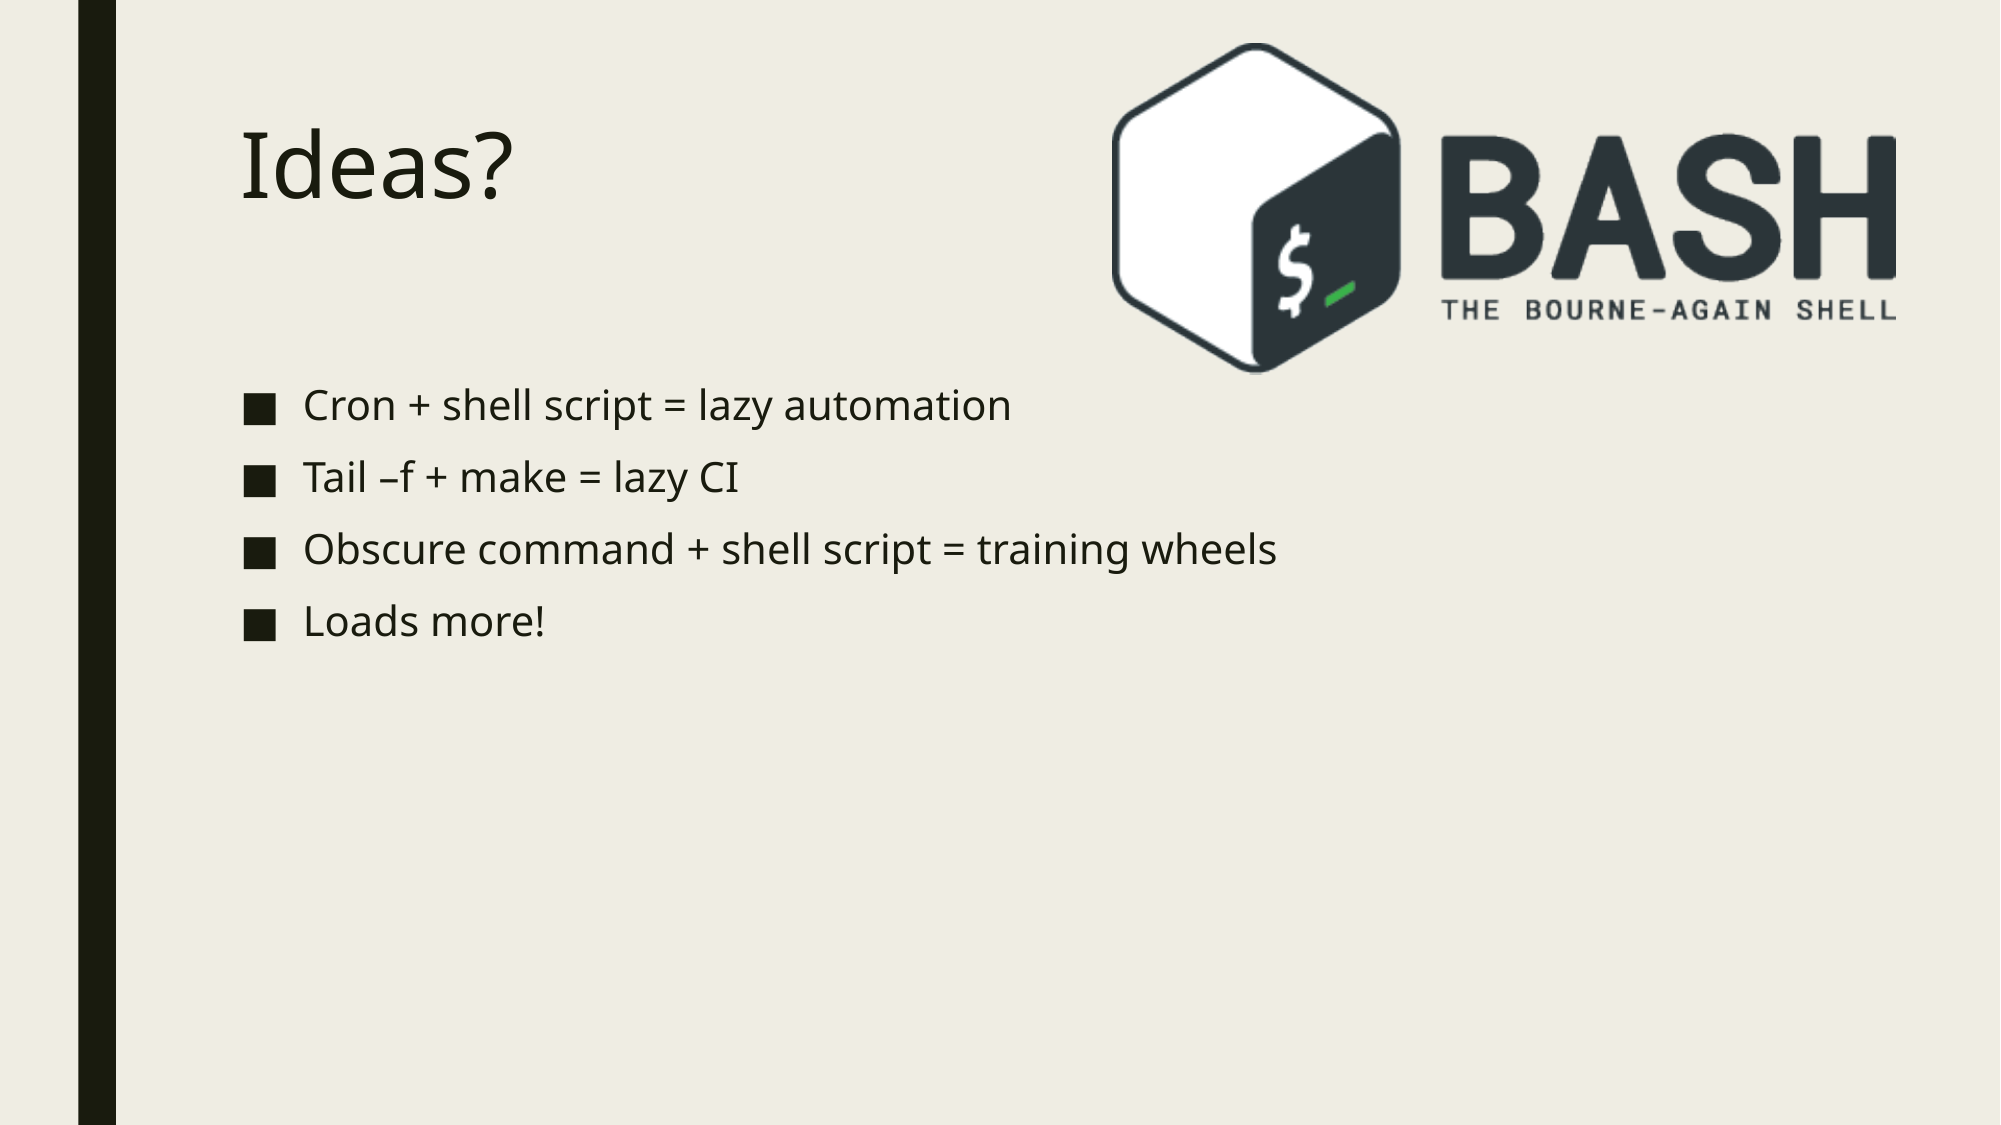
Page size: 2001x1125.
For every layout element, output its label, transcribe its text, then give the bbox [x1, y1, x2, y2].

title Ideas? [225, 112, 1112, 357]
picture [1112, 43, 1896, 375]
list Cron + shell script = lazy automation Tail –f + make = lazy CI Obscure command + shell script = training wheels Loads more! [225, 375, 1800, 963]
